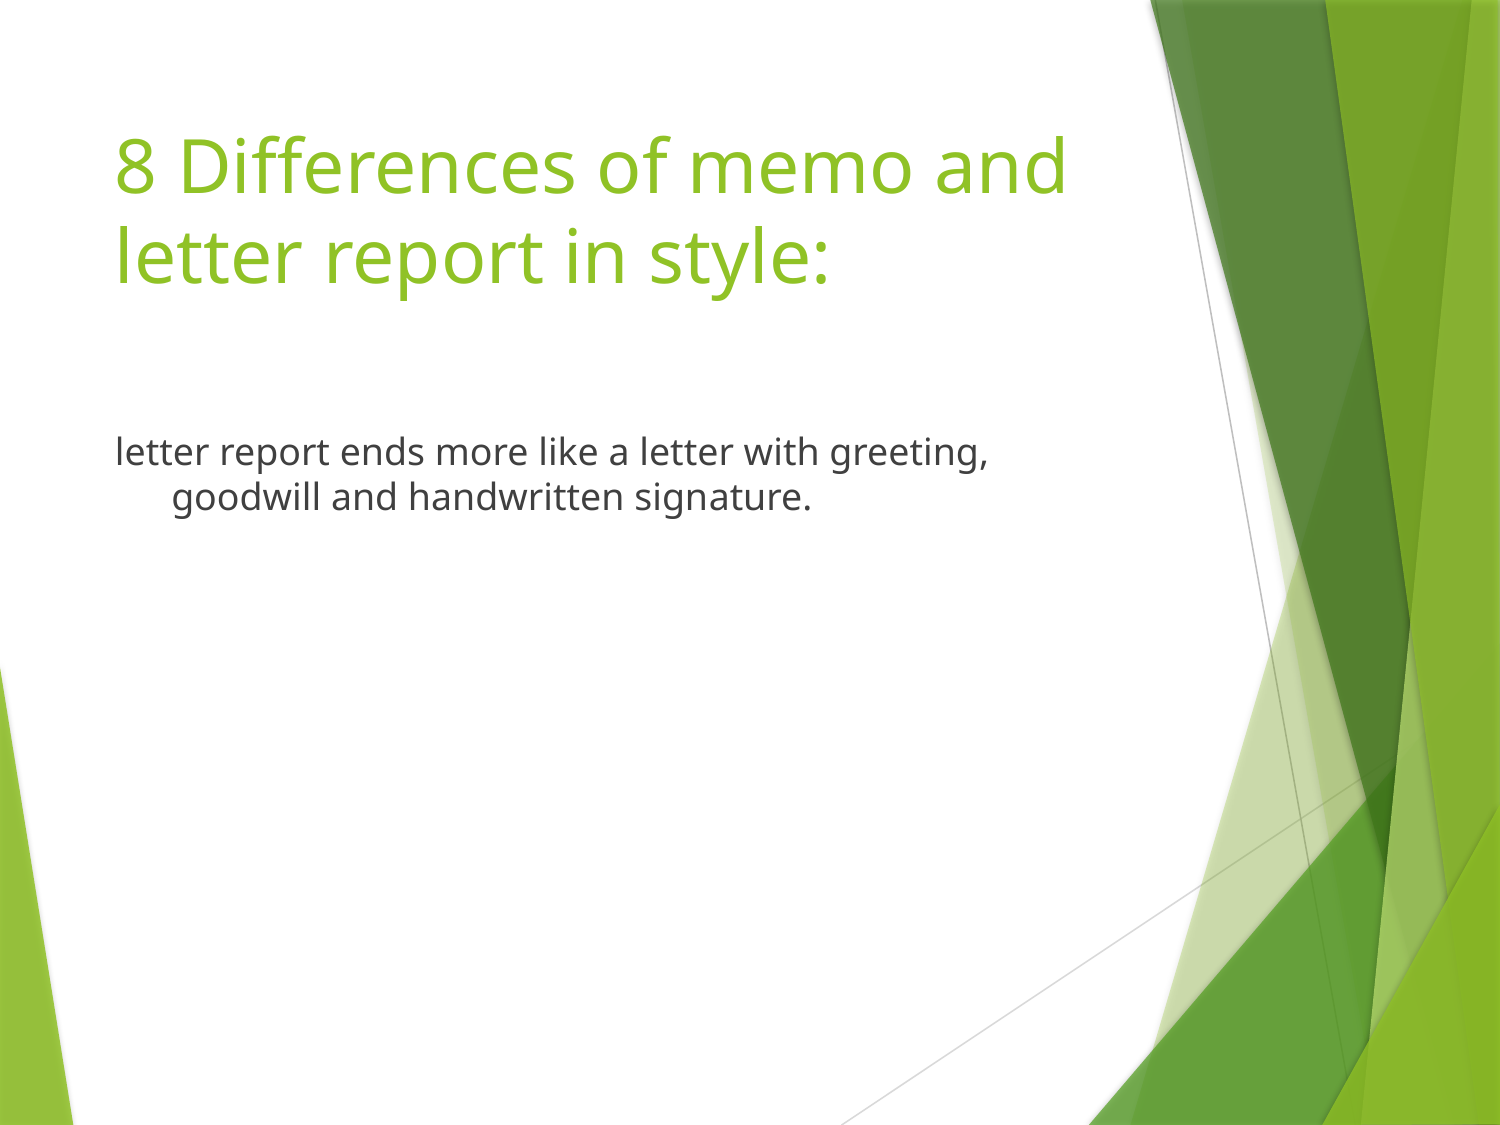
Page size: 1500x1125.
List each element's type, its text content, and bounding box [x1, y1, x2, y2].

list letter report ends more like a letter with greeting, goodwill and handwritten signature. [99, 354, 1142, 992]
title 8 Differences of memo and letter report in style: [99, 99, 1142, 317]
